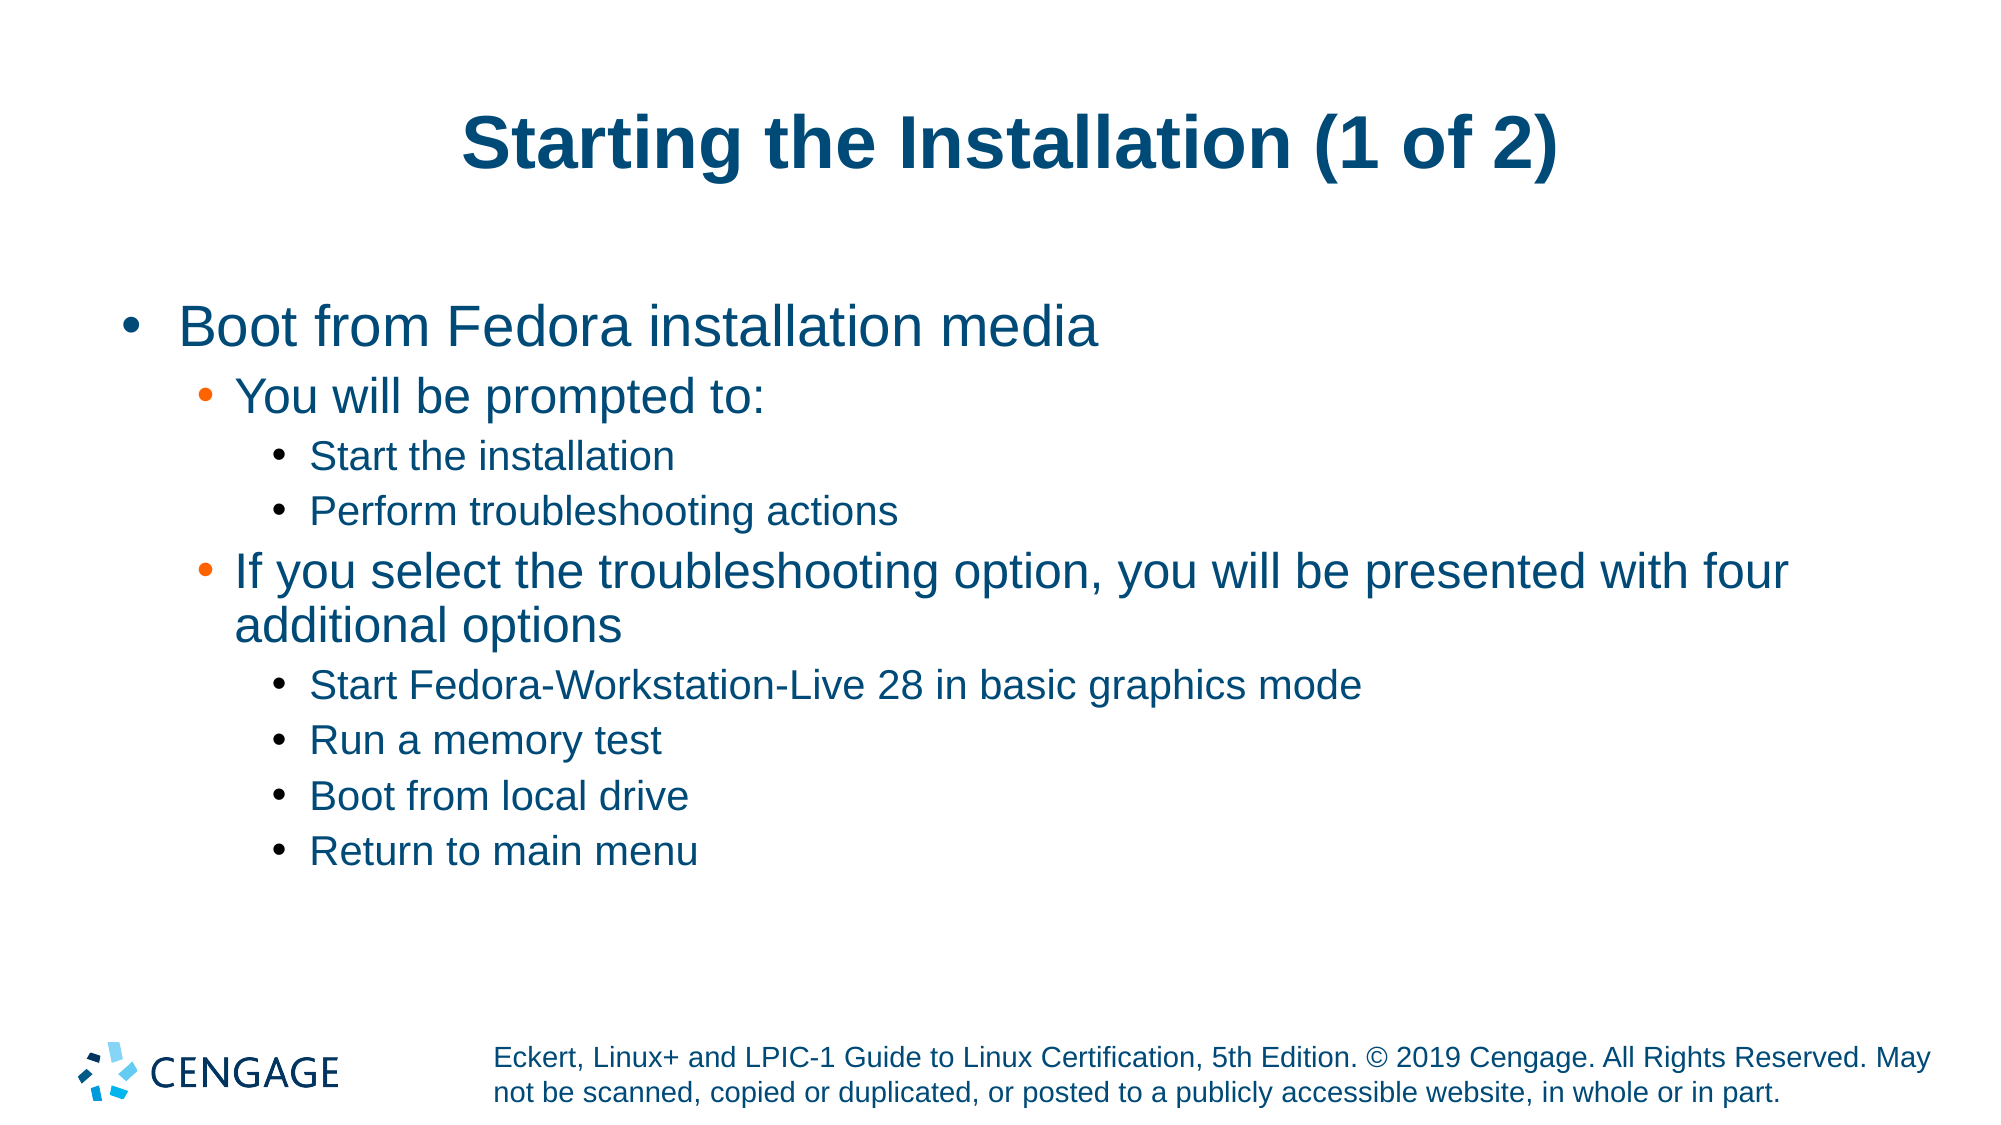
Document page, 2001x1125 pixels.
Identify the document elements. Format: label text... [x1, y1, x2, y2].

picture [78, 1042, 338, 1101]
title Starting the Installation (1 of 2) [59, 103, 1963, 265]
list Boot from Fedora installation media You will be prompted to: Start the installation Perform troubleshooting actions If you select the troubleshooting option, you will be presented with four additional options Start Fedora-Workstation-Live 28 in basic graphics mode Run a memory test Boot from local drive Return to main menu [121, 296, 1880, 990]
